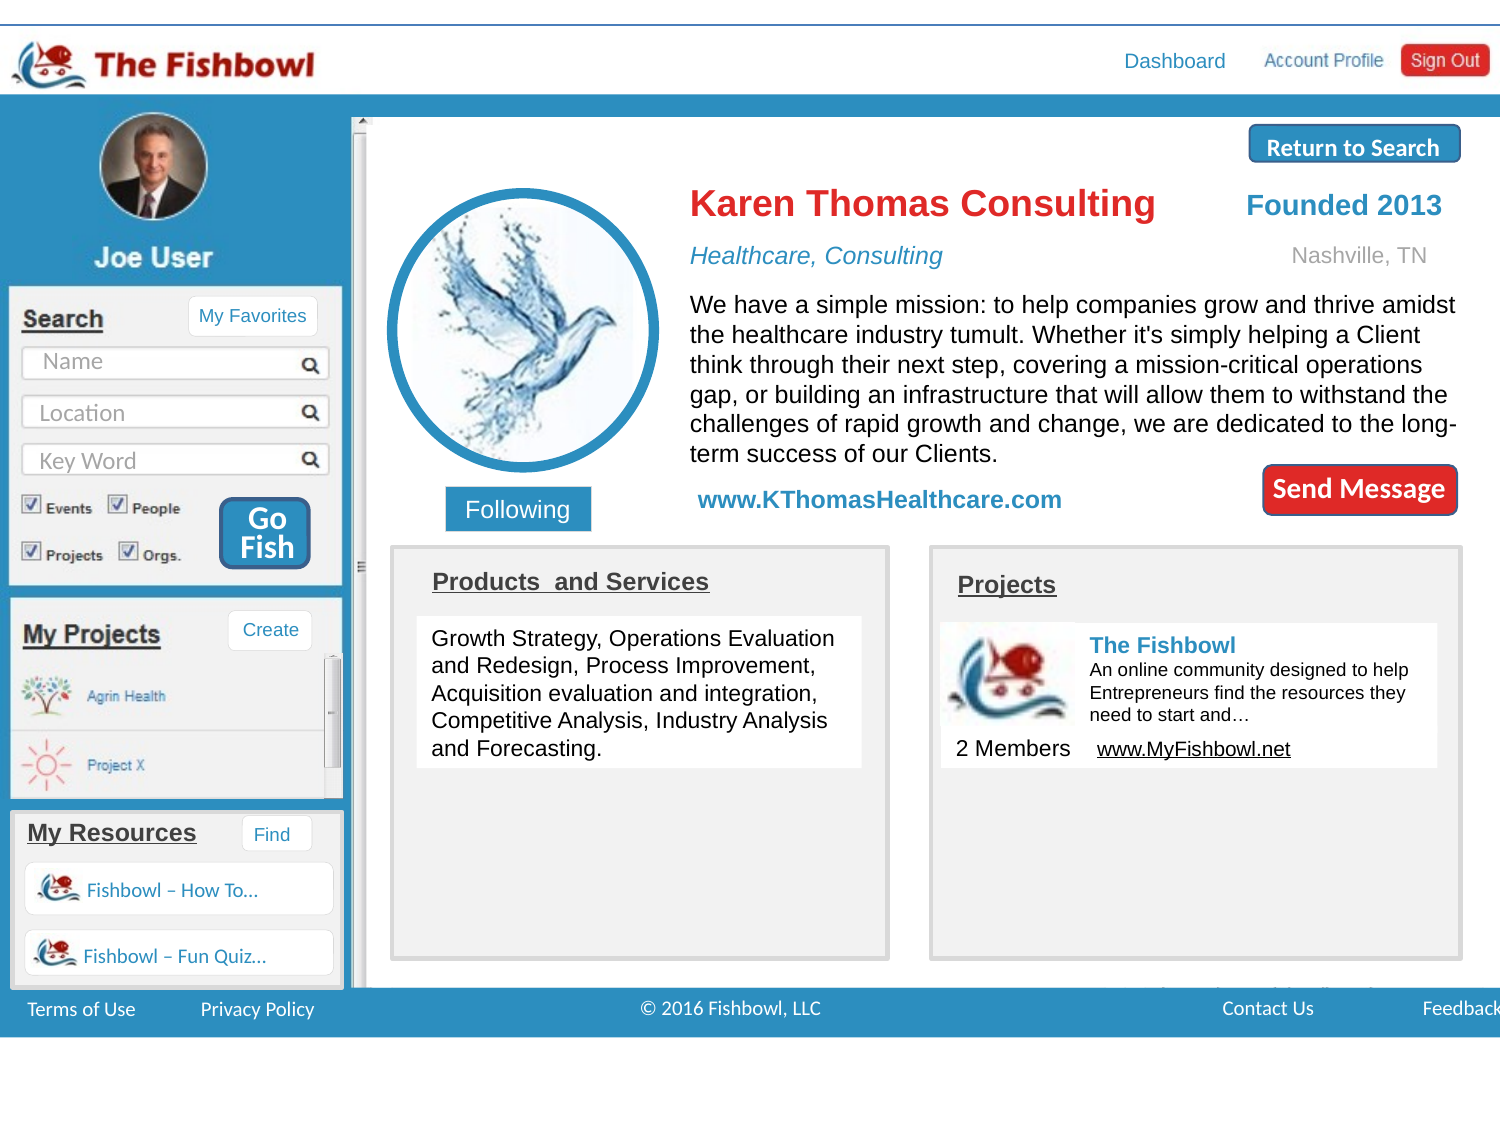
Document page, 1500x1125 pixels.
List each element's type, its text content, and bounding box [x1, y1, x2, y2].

text_box [0, 995, 1500, 1040]
text_box © 2016 Fishbowl, LLC [624, 996, 863, 1028]
text_box Contact Us Feedback [1037, 994, 1500, 1028]
text_box Terms of Use Privacy Policy [12, 996, 338, 1029]
picture [0, 26, 1500, 988]
